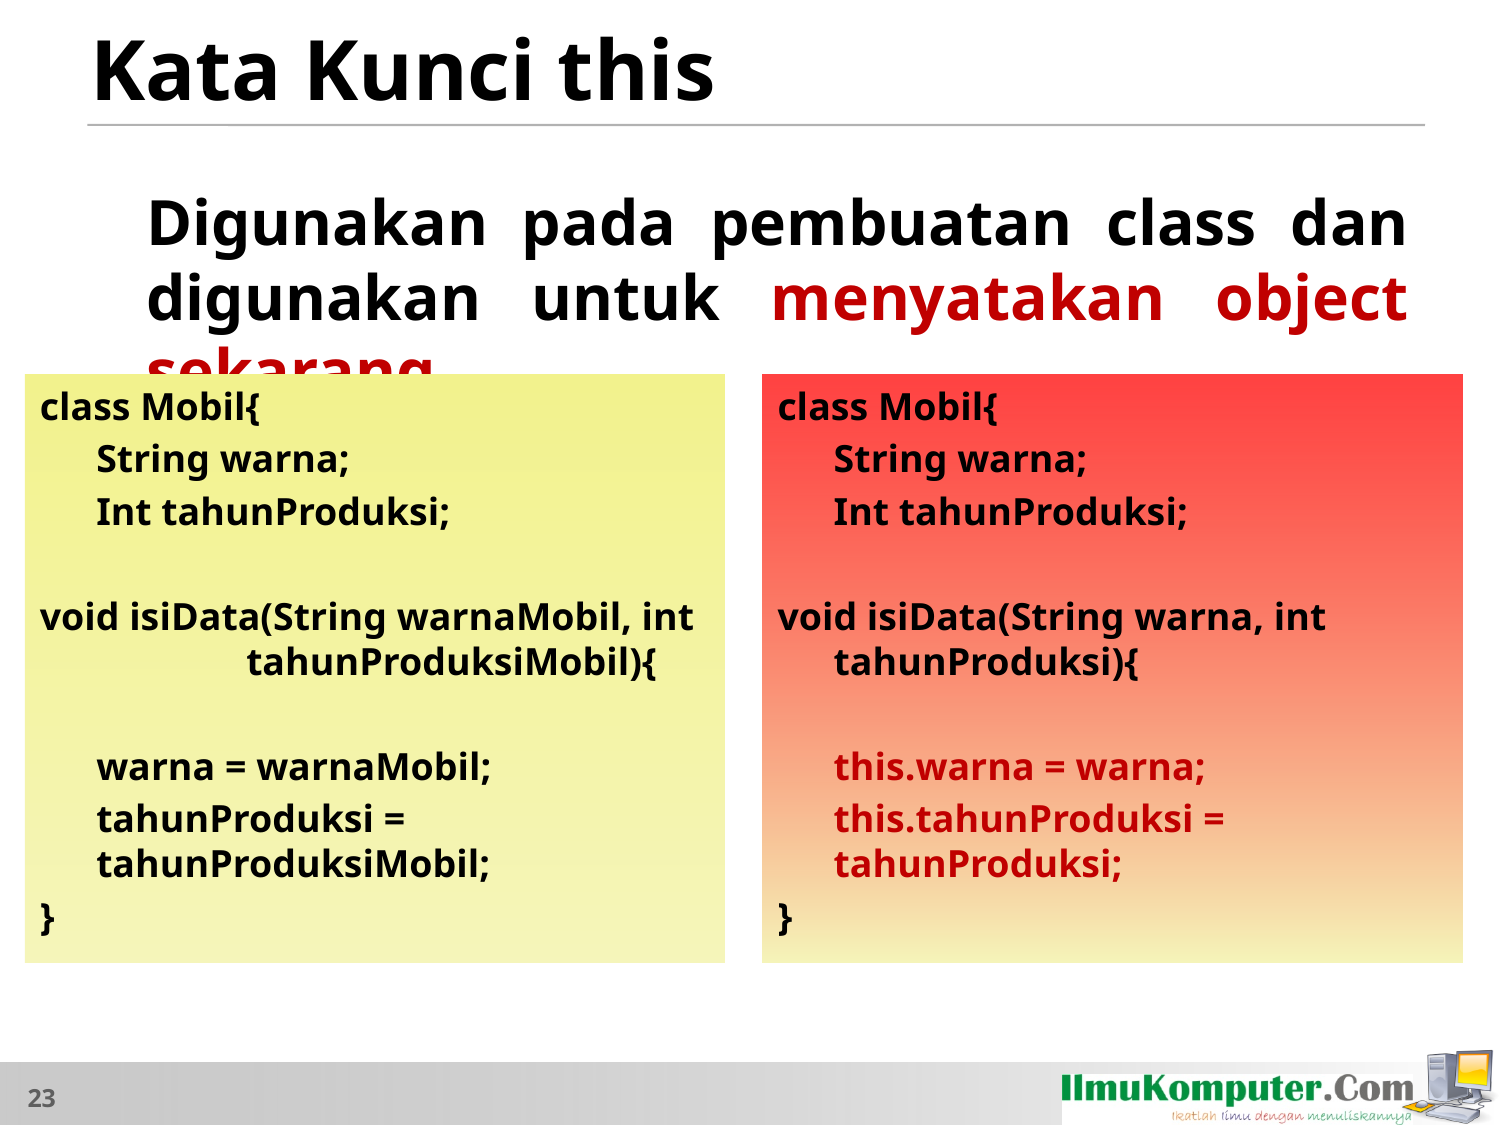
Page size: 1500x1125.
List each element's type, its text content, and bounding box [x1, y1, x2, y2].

text_box class Mobil{ String warna; Int tahunProduksi; void isiData(String warna, int tahunProduksi){ this.warna = warna; this.tahunProduksi = tahunProduksi; } [762, 374, 1463, 963]
slide_number 23 [12, 1074, 363, 1113]
list Digunakan pada pembuatan class dan digunakan untuk menyatakan object sekarang [74, 174, 1426, 451]
text_box class Mobil{ String warna; Int tahunProduksi; void isiData(String warnaMobil, int tahunProduksiMobil){ warna = warnaMobil; tahunProduksi = tahunProduksiMobil; } [24, 374, 725, 963]
picture [1062, 1046, 1500, 1125]
title Kata Kunci this [74, 0, 1451, 126]
